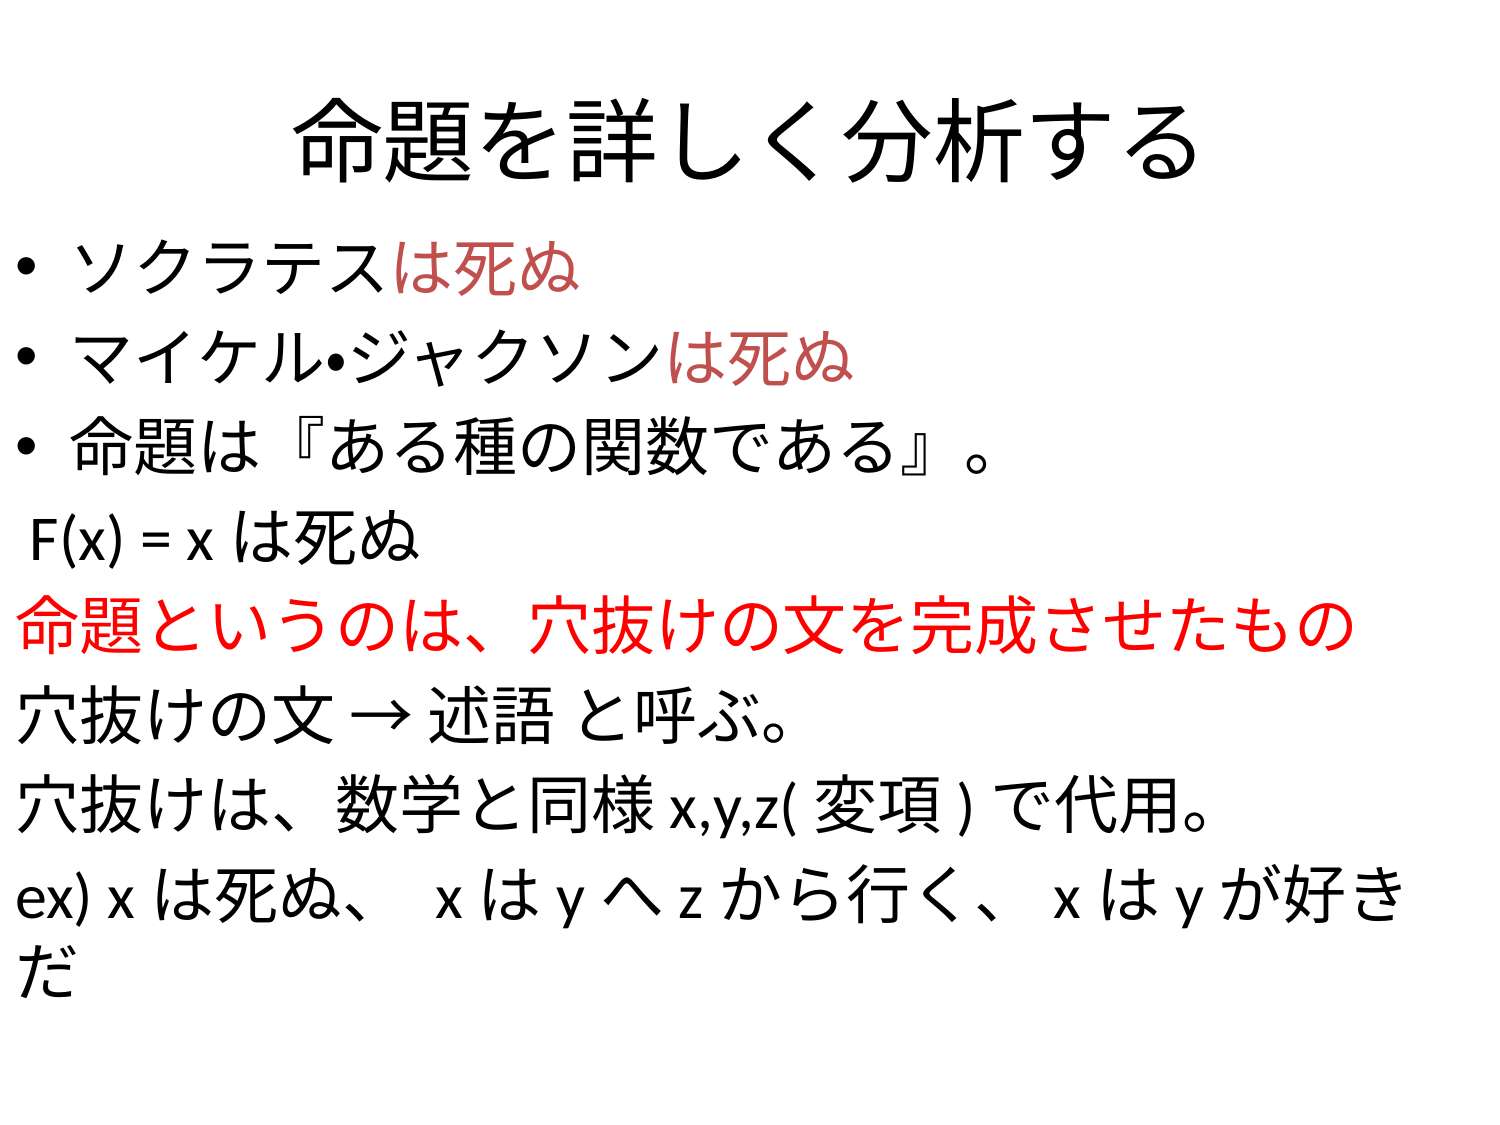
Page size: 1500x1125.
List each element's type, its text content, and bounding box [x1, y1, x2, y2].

title 命題を詳しく分析する [75, 45, 1425, 219]
list ソクラテスは死ぬ マイケル・ジャクソンは死ぬ 命題は『ある種の関数である』。 F(x) = xは死ぬ 命題というのは、穴抜けの文を完成させたもの 穴抜けの文 → 述語 と呼ぶ。 穴抜けは、数学と同様x,y,z(変項)で代用。 ex) xは死ぬ、 xはyへzから行く、xはyが好きだ [0, 219, 1474, 1024]
